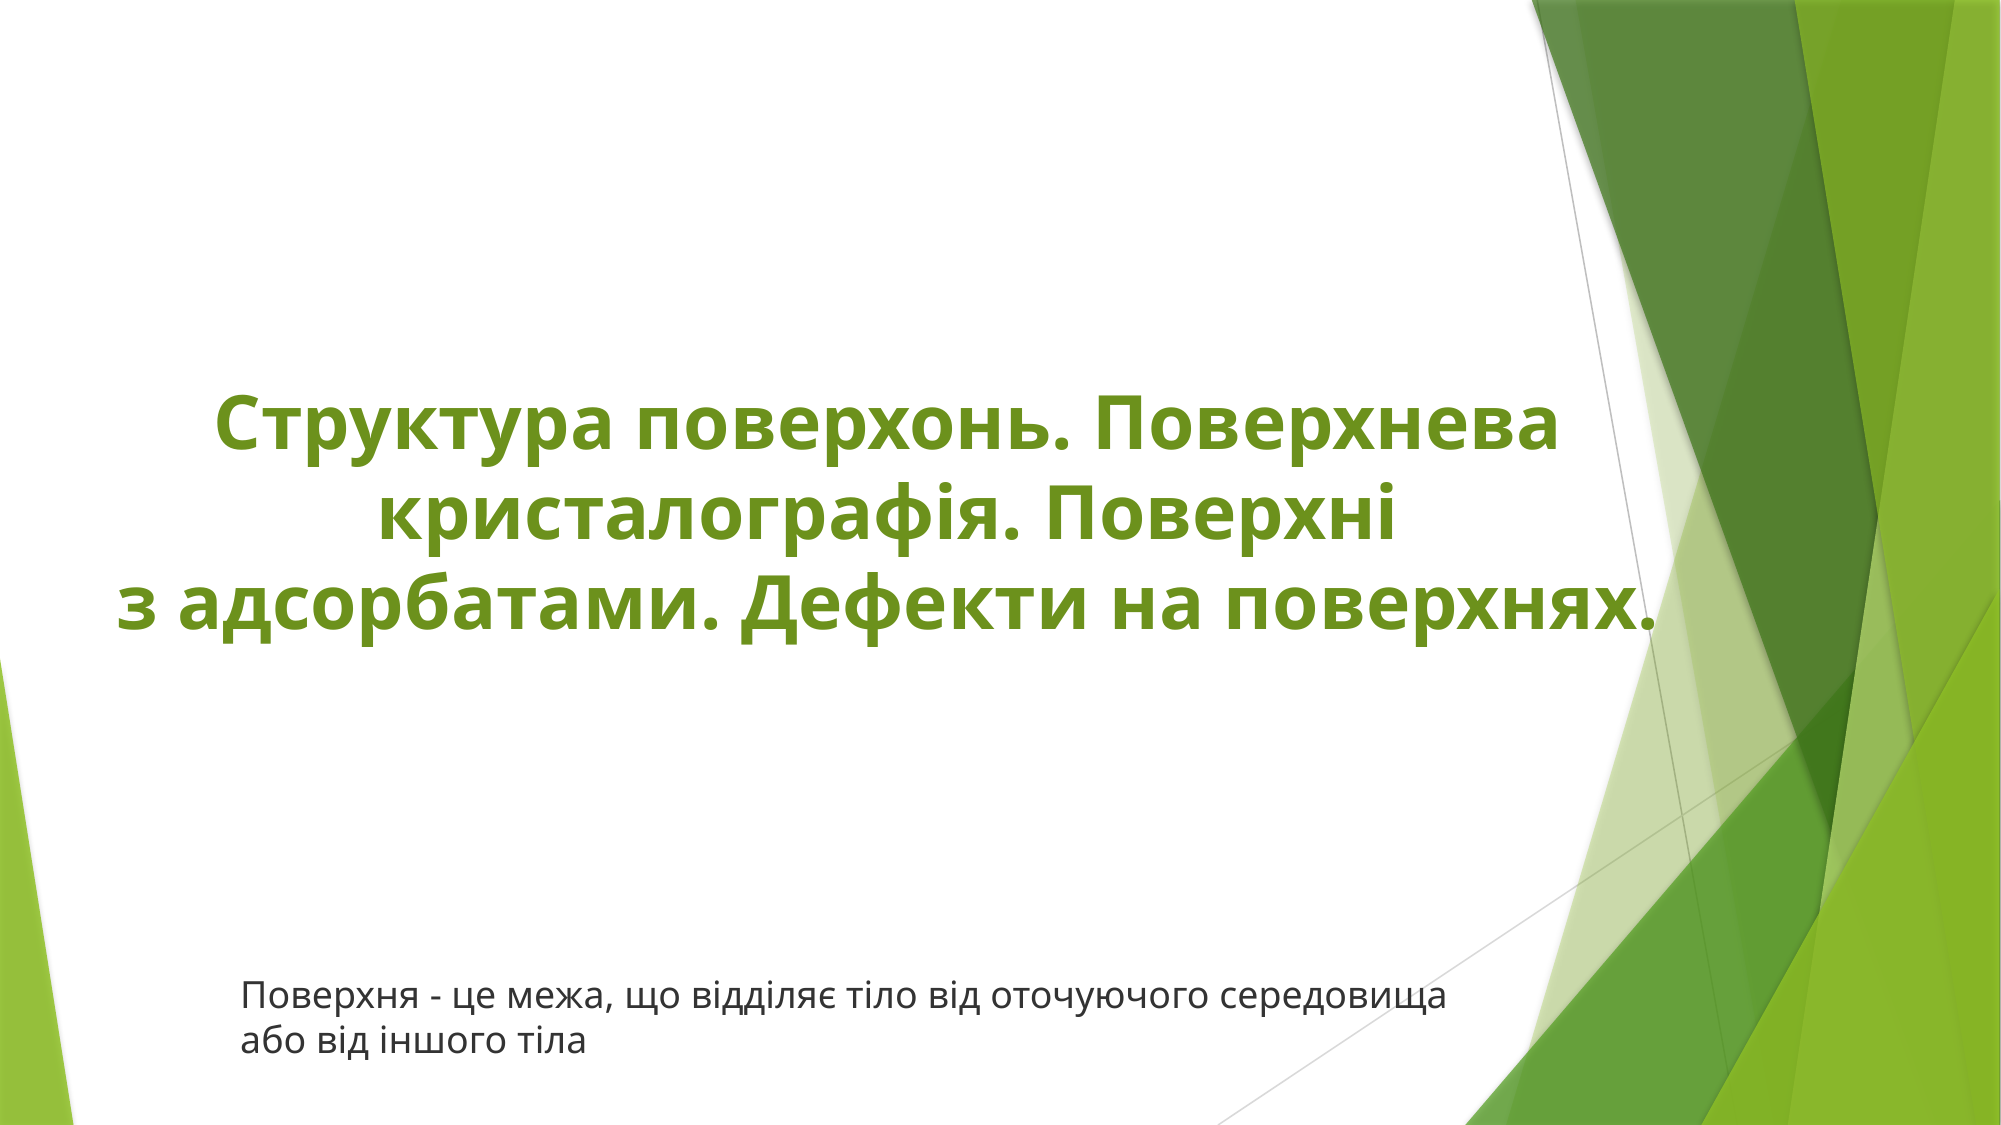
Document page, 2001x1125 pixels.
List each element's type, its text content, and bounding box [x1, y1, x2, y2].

text_box Структура поверхонь. Поверхнева кристалографія. Поверхні з адсорбатами. Дефекти на поверхнях. [49, 367, 1727, 733]
text_box Поверхня - це межа, що відділяє тіло від оточуючого середовища або від іншого тіла [225, 963, 1487, 1069]
